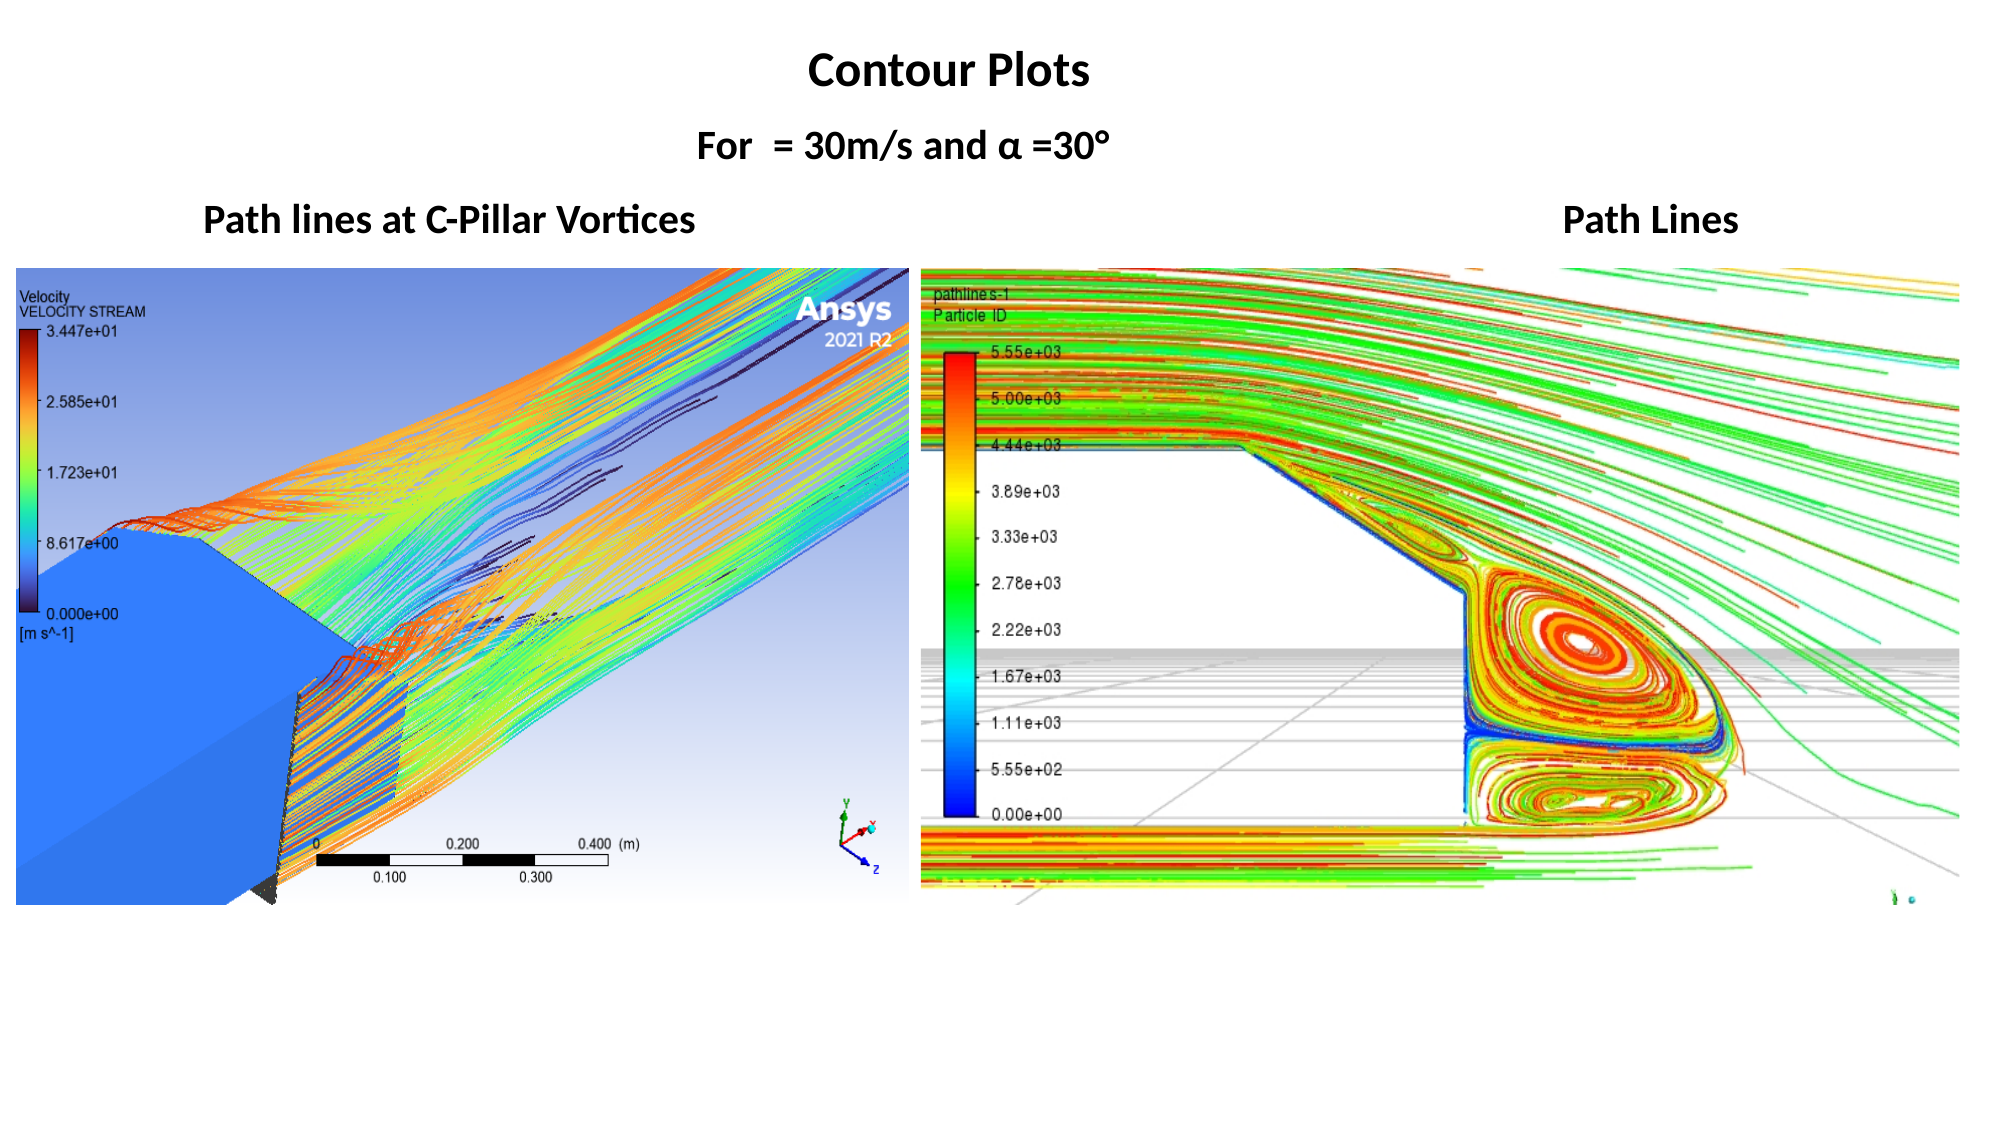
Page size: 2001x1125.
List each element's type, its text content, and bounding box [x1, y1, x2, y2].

text_box Contour Plots [793, 29, 1106, 104]
picture [16, 268, 909, 905]
text_box Path lines at C-Pillar Vortices Path Lines [188, 184, 1936, 295]
picture [920, 268, 1960, 905]
